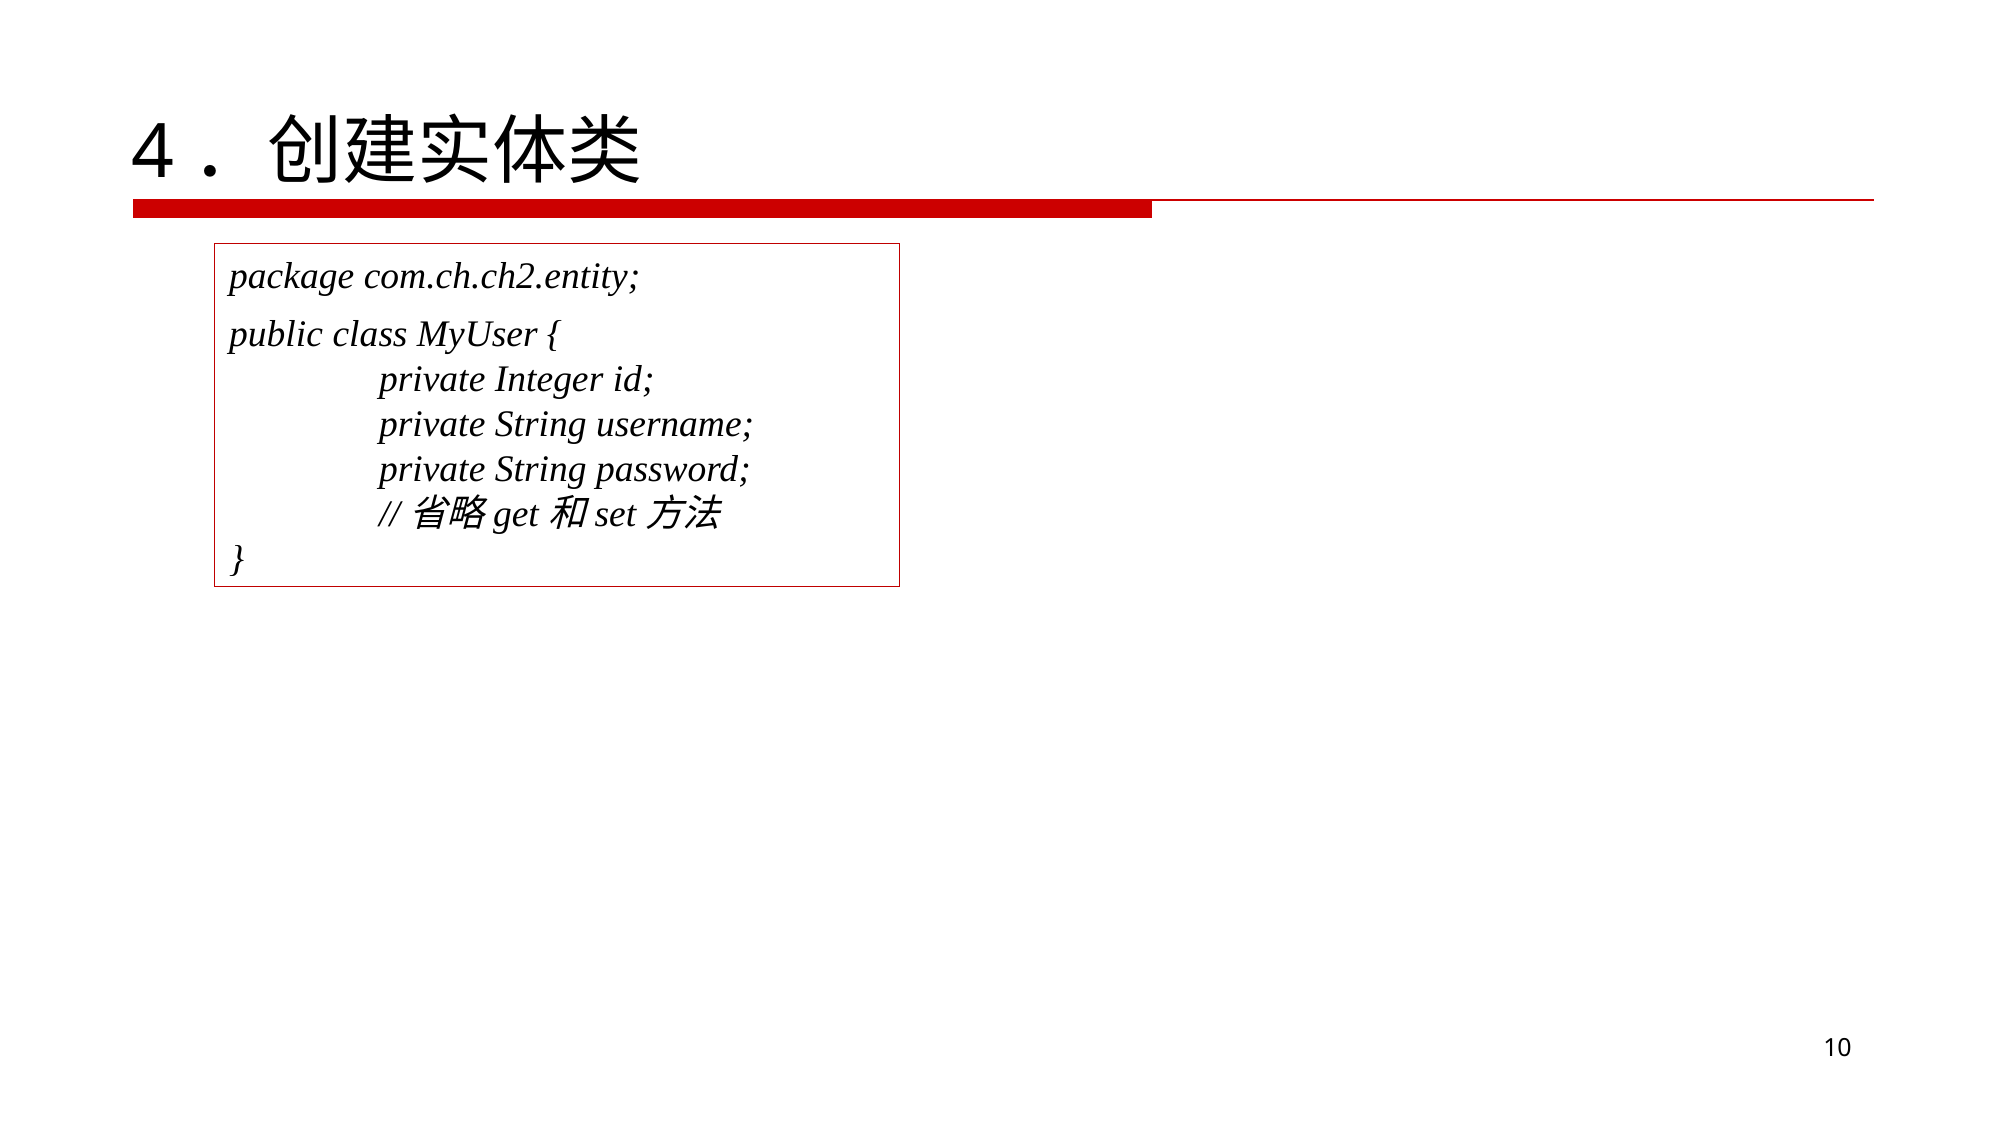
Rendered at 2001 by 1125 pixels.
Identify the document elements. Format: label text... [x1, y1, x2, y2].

title 4．创建实体类 [116, 0, 1867, 200]
slide_number 10 [1433, 1024, 1867, 1103]
text_box package com.ch.ch2.entity; public class MyUser { private Integer id; private String username; private String password; //省略get和set方法 } [214, 243, 900, 587]
